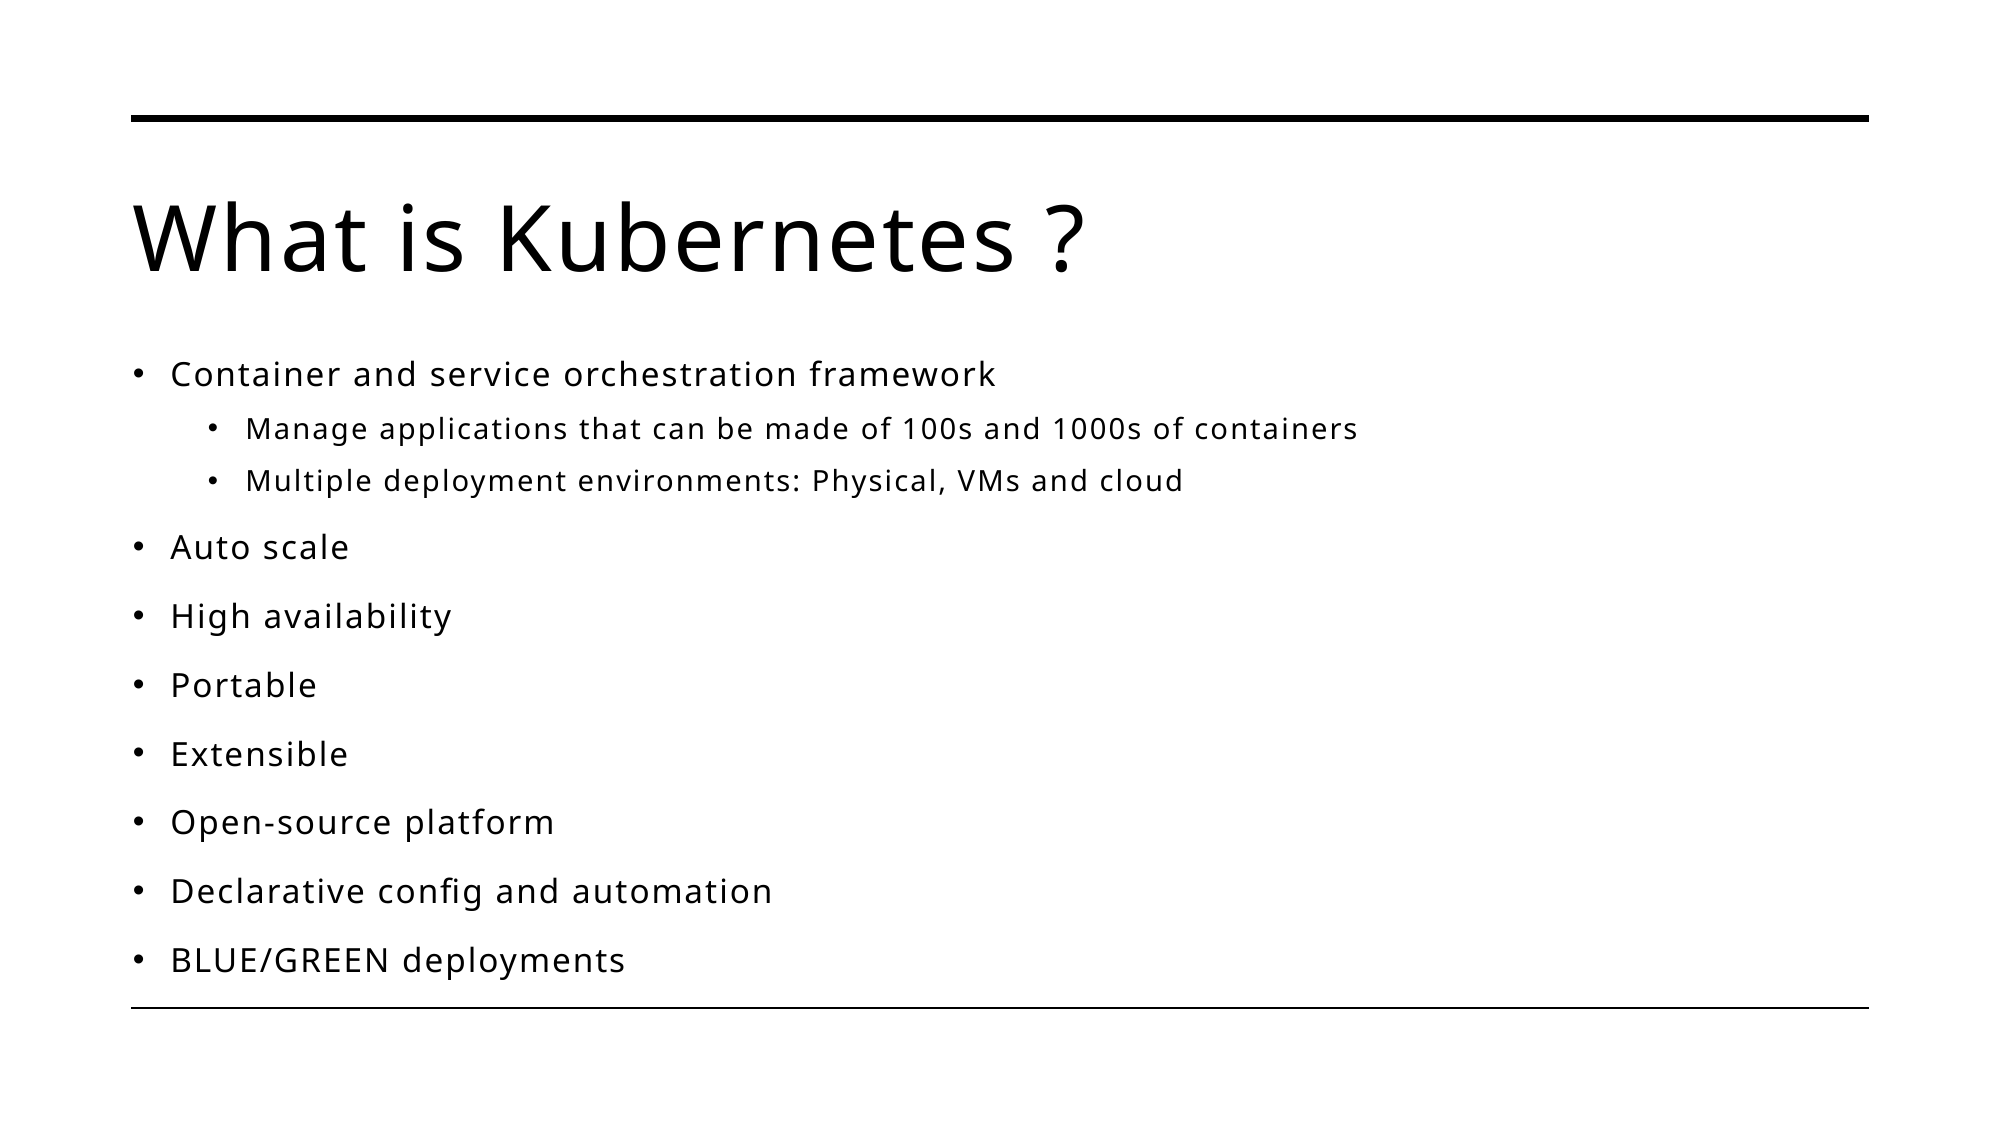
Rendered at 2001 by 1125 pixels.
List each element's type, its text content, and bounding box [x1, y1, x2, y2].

list Container and service orchestration framework Manage applications that can be made of 100s and 1000s of containers Multiple deployment environments: Physical, VMs and cloud Auto scale High availability Portable Extensible Open-source platform Declarative config and automation BLUE/GREEN deployments [114, 327, 1869, 947]
title What is Kubernetes ? [114, 151, 1869, 327]
